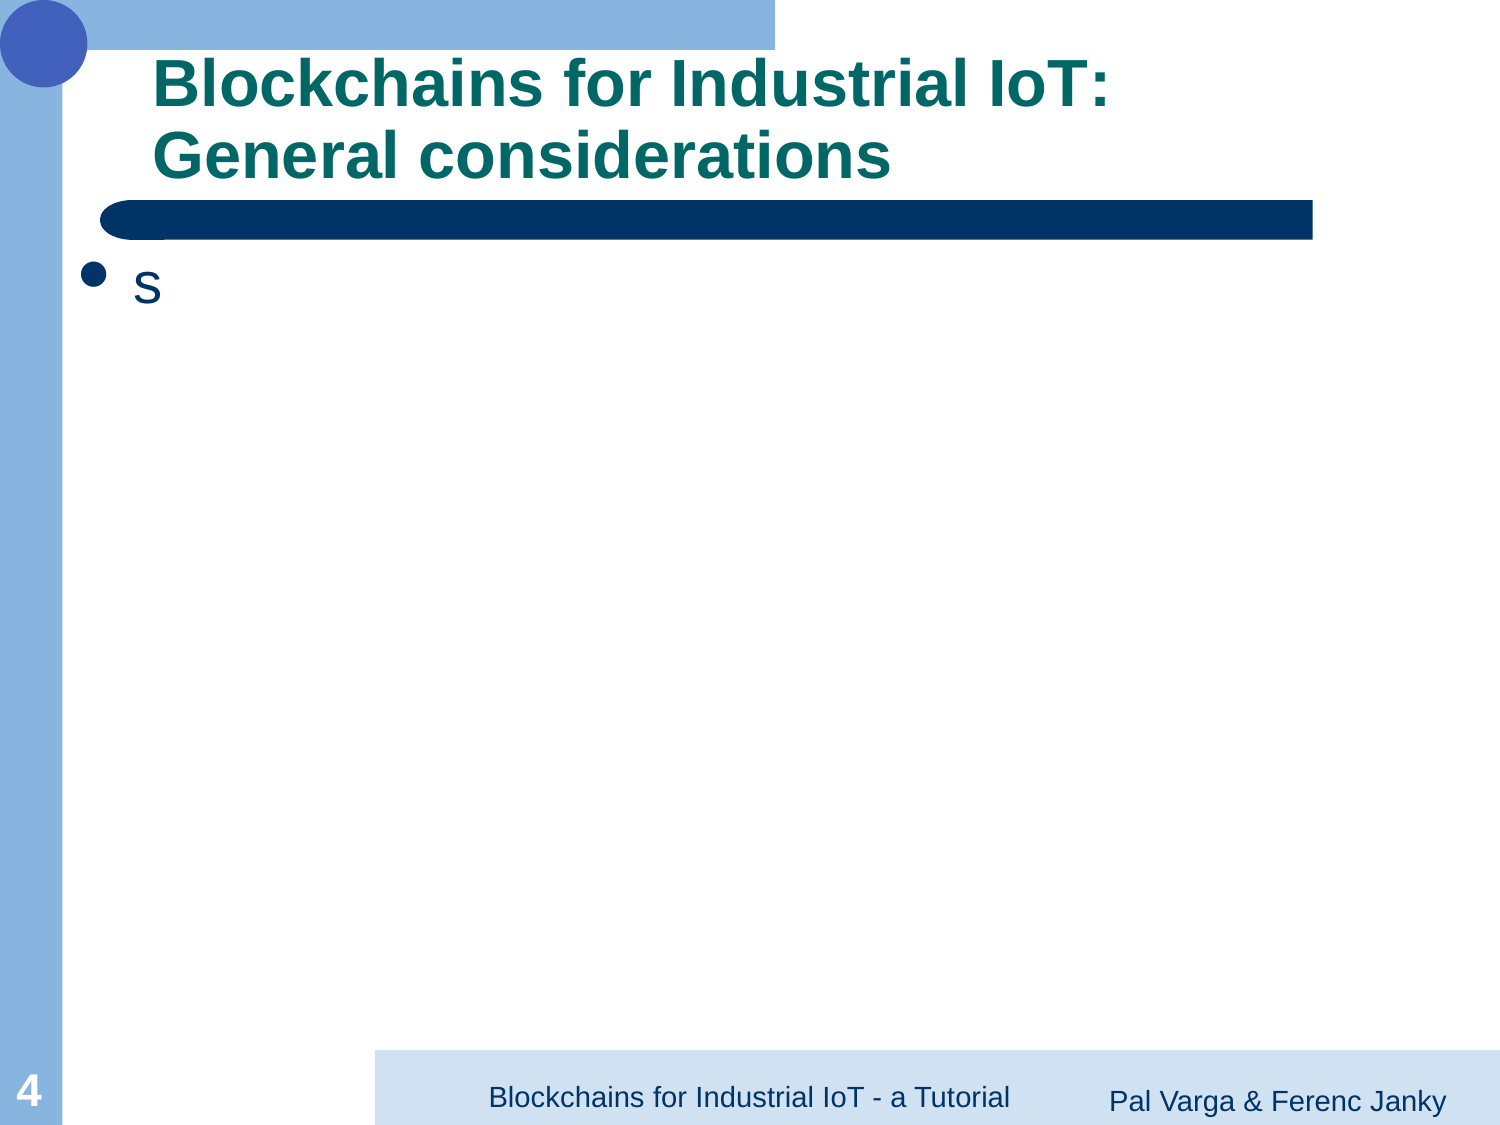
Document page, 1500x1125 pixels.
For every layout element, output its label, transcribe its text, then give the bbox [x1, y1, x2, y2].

title Blockchains for Industrial IoT: General considerations [137, 49, 1451, 201]
list s [62, 237, 1463, 1026]
slide_number Pal Varga & Ferenc Janky [1074, 1004, 1463, 1125]
footer Blockchains for Industrial IoT - a Tutorial [374, 1034, 1126, 1122]
slide_number 4 [1, 1053, 101, 1124]
